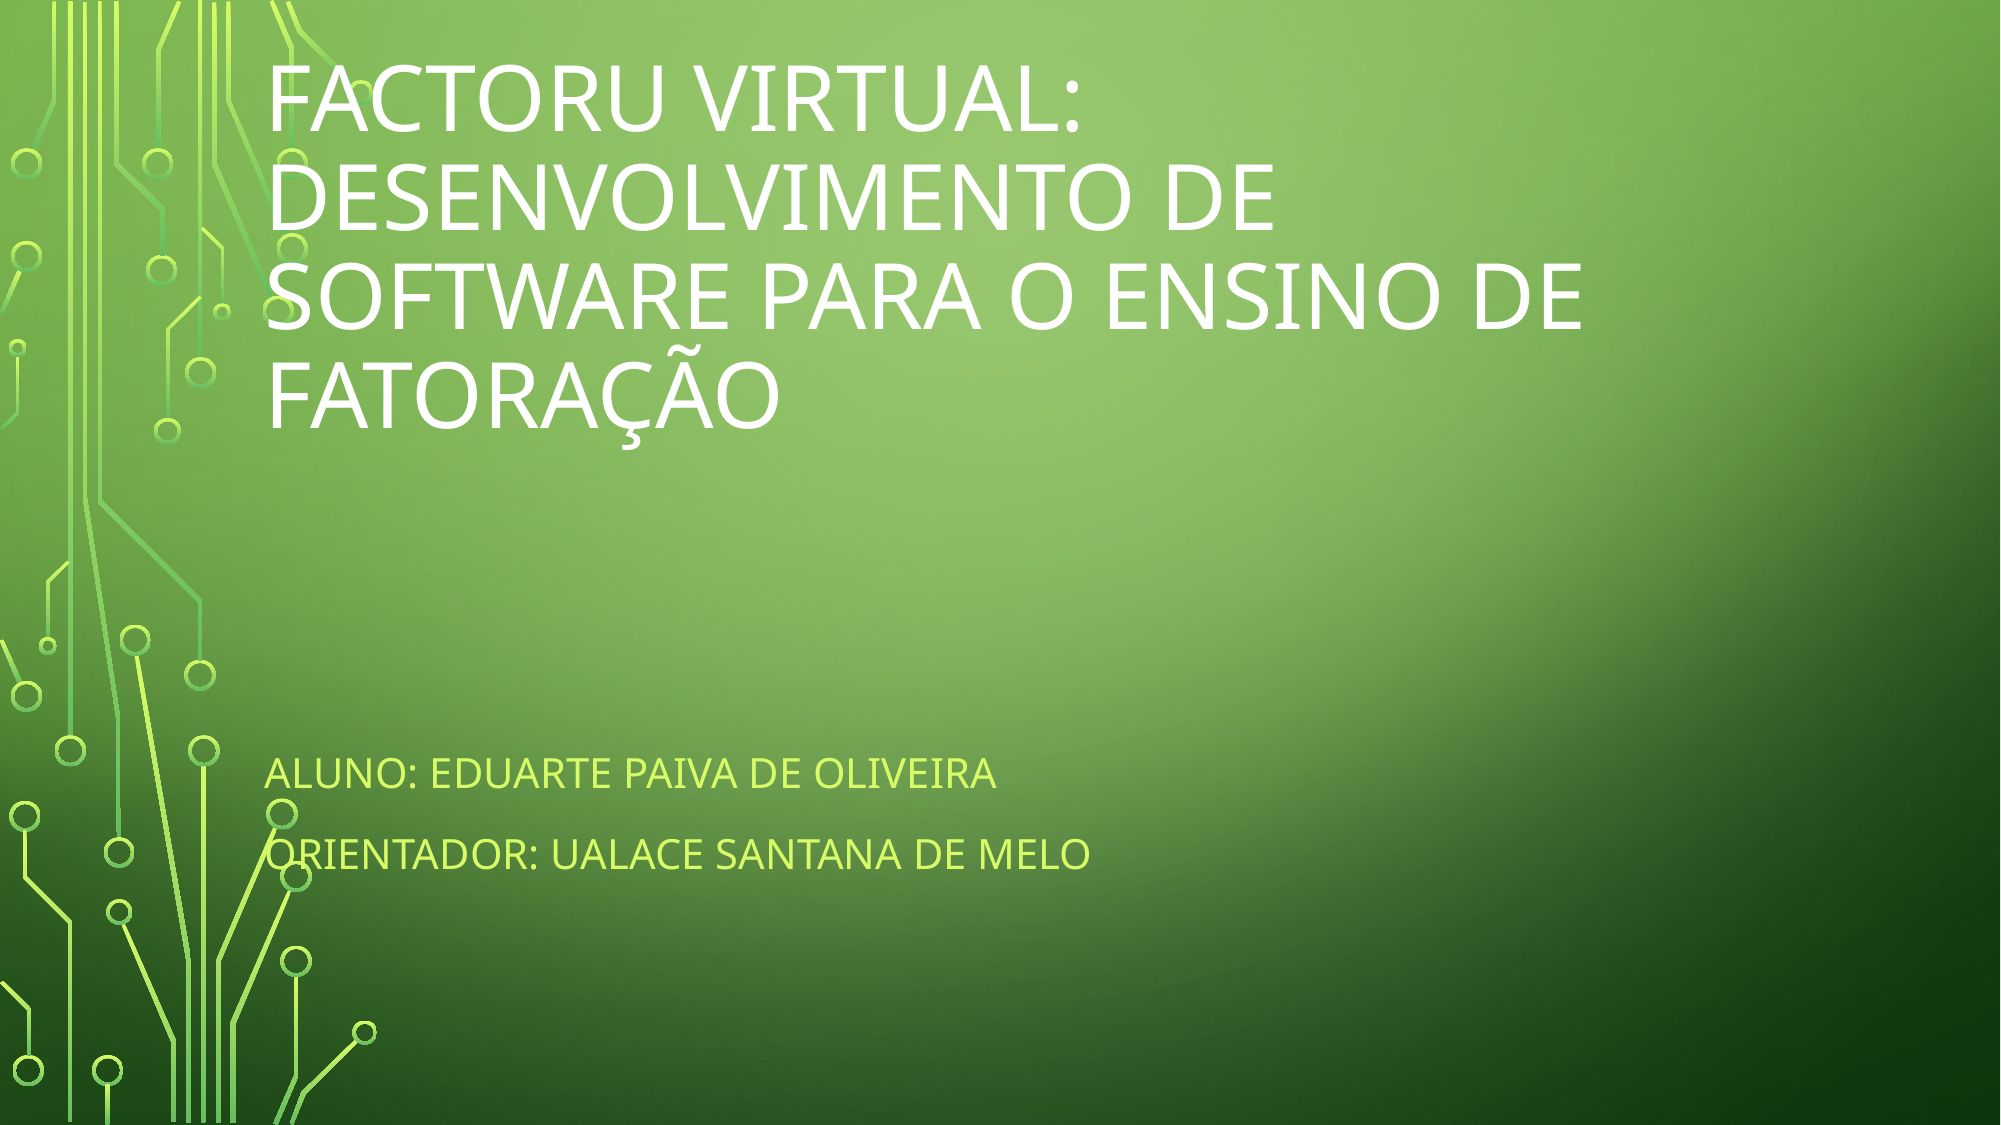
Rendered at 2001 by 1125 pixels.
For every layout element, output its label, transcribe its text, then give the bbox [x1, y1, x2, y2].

title FACTORU VIRTUAL: DESENVOLVIMENTO DE SOFTWARE PARA O ENSINO DE FATORAÇÃO [249, 64, 1750, 456]
subtitle ALUNO: EDUARTE PAIVA DE OLIVEIRA ORIENTADOR: UALACE SANTANA DE MELO [249, 729, 1750, 1001]
